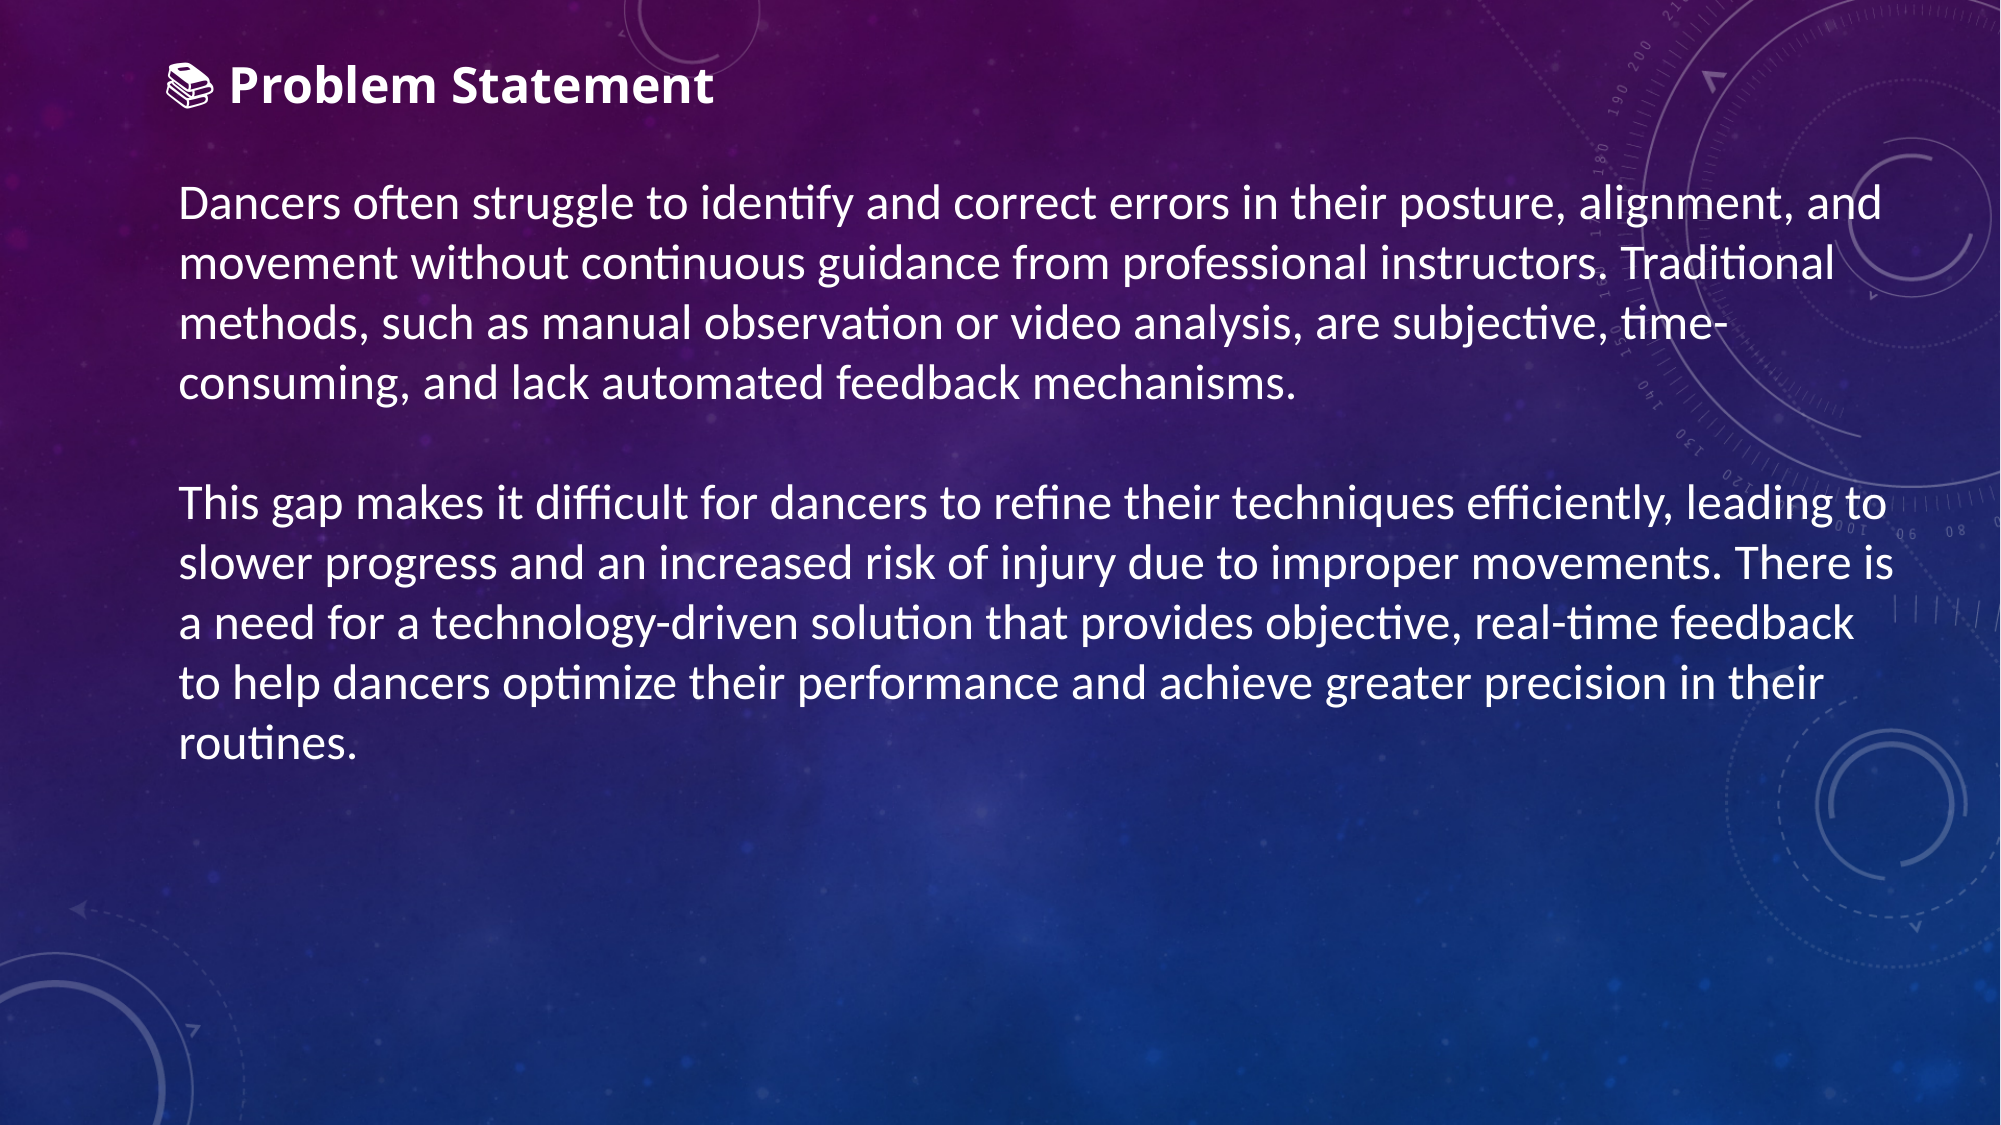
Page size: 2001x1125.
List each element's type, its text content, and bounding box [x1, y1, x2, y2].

text_box Dancers often struggle to identify and correct errors in their posture, alignment, and movement without continuous guidance from professional instructors. Traditional methods, such as manual observation or video analysis, are subjective, time-consuming, and lack automated feedback mechanisms. This gap makes it difficult for dancers to refine their techniques efficiently, leading to slower progress and an increased risk of injury due to improper movements. There is a need for a technology-driven solution that provides objective, real-time feedback to help dancers optimize their performance and achieve greater precision in their routines. [163, 161, 1924, 777]
picture [0, 0, 2001, 1125]
text_box 📚 Problem Statement [163, 52, 1904, 115]
